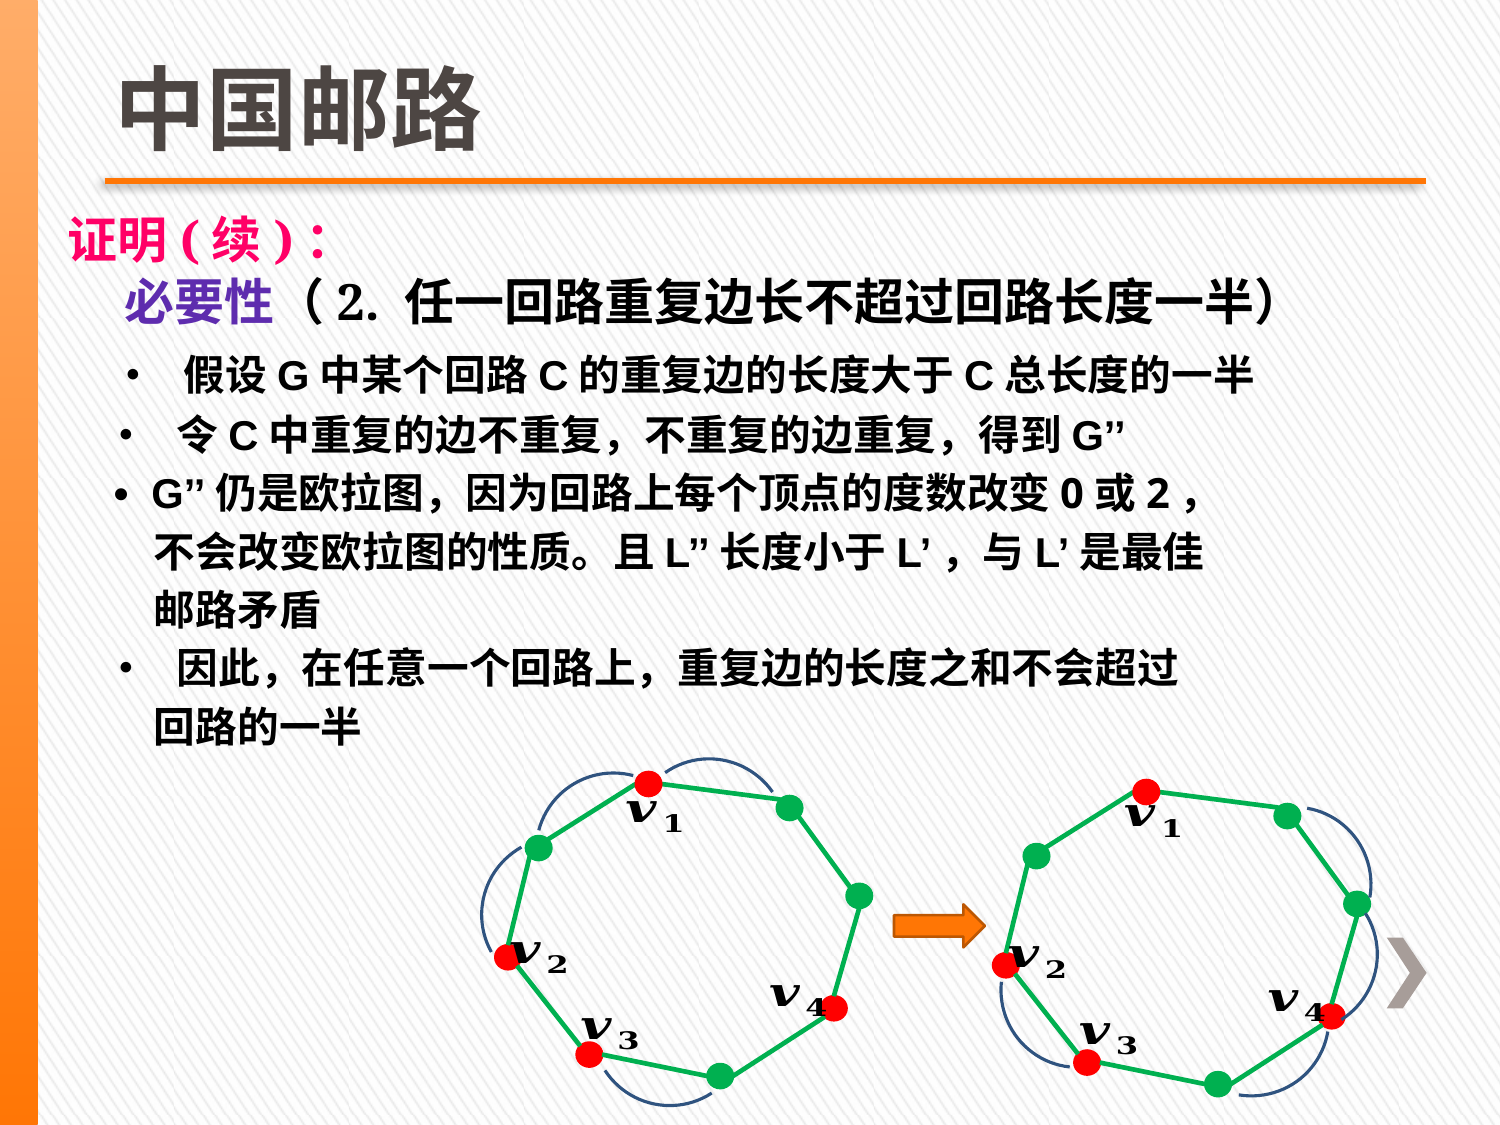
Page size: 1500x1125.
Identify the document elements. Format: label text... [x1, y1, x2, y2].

title 第三章 树 [0, 281, 37, 285]
text_box 中国邮路 [99, 0, 1422, 170]
text_box 证明(续)： 必要性（2. 任一回路重复边长不超过回路长度一半） • 假设G中某个回路C的重复边的长度大于C总长度的一半 • 令C中重复的边不重复，不重复的边重复，得到G’’ • G’’仍是欧拉图，因为回路上每个顶点的度数改变0或2， 不会改变欧拉图的性质。且L’’长度小于L’，与L’是最佳 邮路矛盾 • 因此，在任意一个回路上，重复边的长度之和不会超过 回路的一半 [53, 200, 1500, 759]
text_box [481, 758, 1378, 1107]
